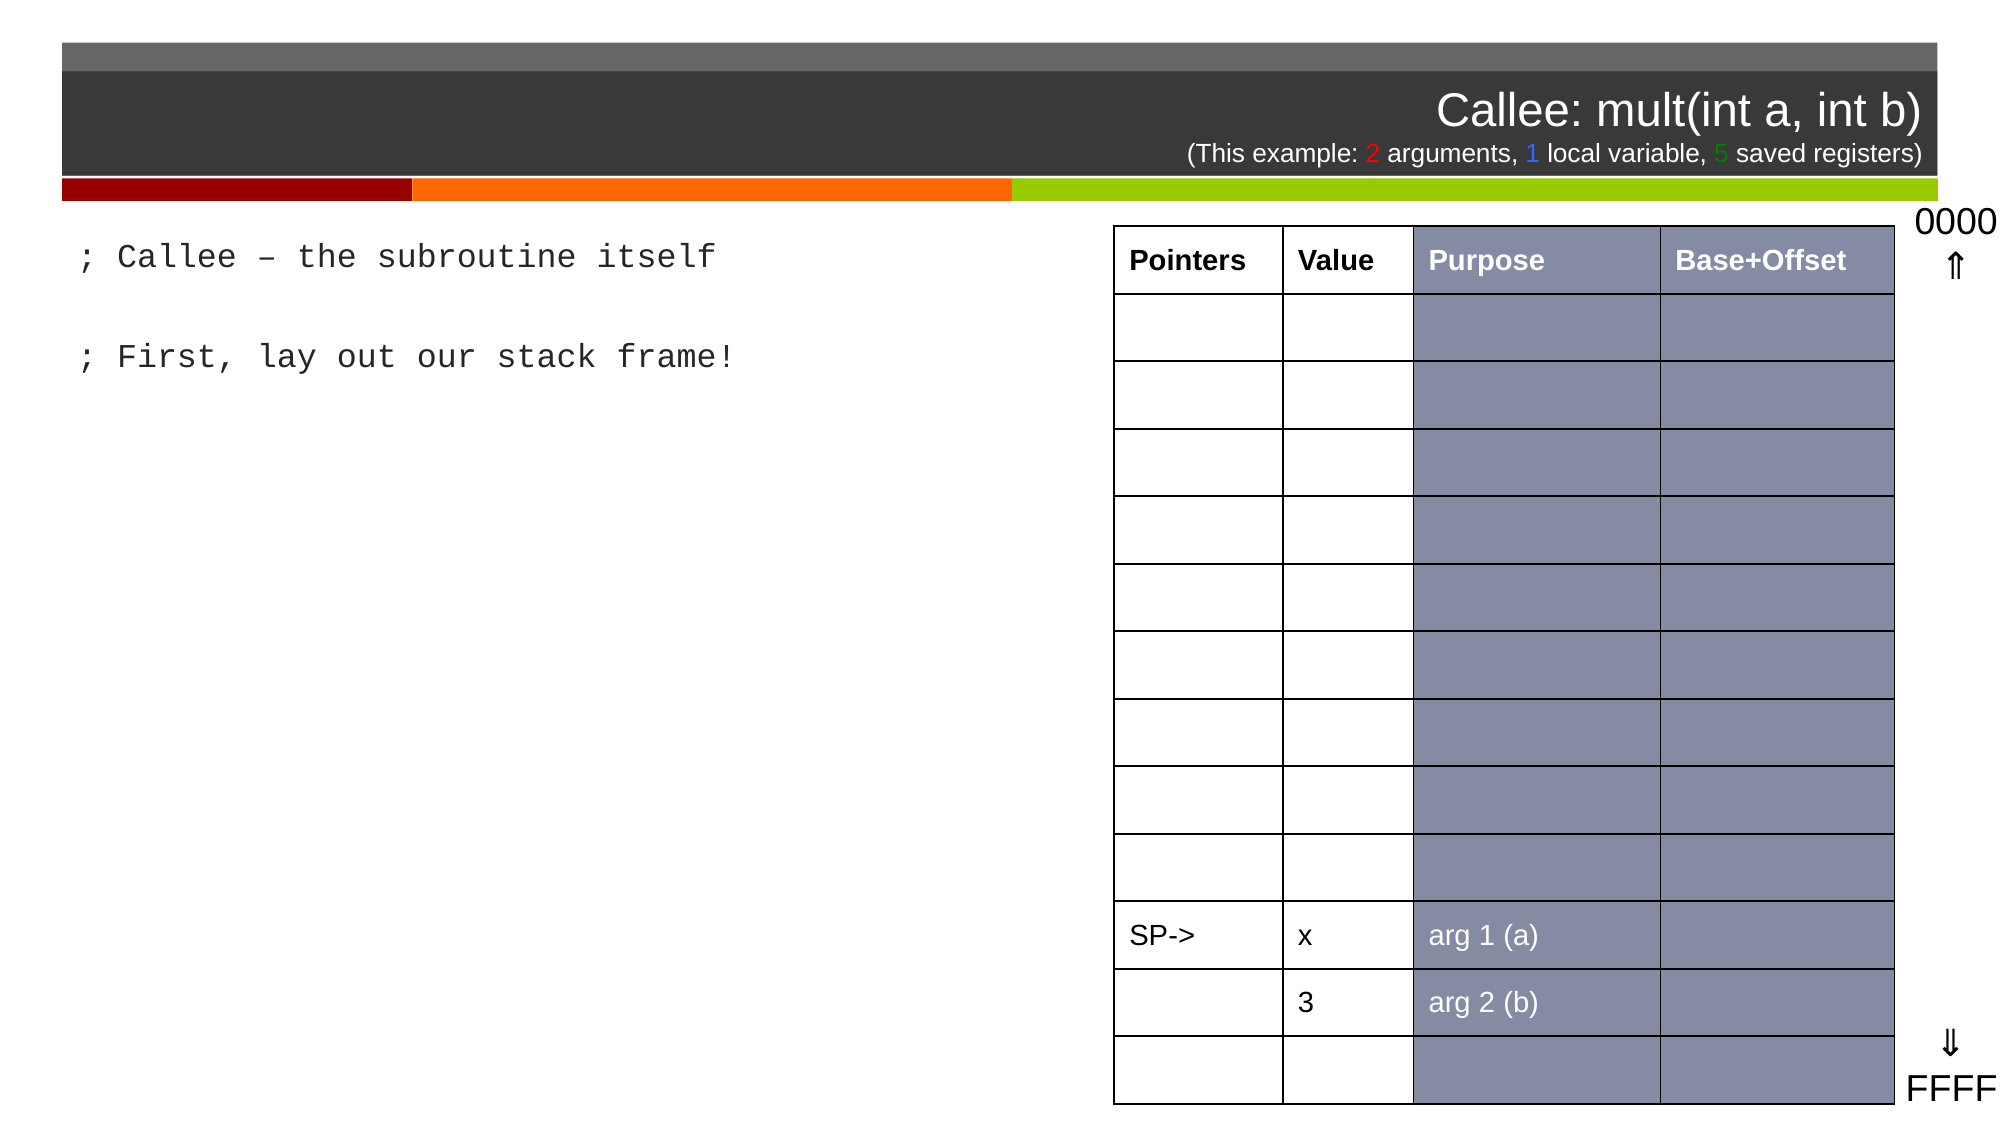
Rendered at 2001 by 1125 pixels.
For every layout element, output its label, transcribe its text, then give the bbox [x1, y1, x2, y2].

table_cell 3 [1284, 970, 1413, 1035]
table_cell [1115, 362, 1282, 428]
table_cell [1284, 1037, 1413, 1103]
table_cell arg 2 (b) [1414, 970, 1660, 1035]
table_header Base+Offset [1661, 227, 1894, 293]
table_cell [1115, 767, 1282, 833]
table_cell [1661, 1037, 1894, 1103]
table_cell [1661, 970, 1894, 1035]
table_cell [1661, 902, 1894, 968]
table_cell [1284, 295, 1413, 360]
table_header Purpose [1414, 227, 1660, 293]
table_cell [1414, 835, 1660, 900]
text_box 0000 ⇑ [1899, 189, 2000, 295]
list ; Callee – the subroutine itself ; First, lay out our stack frame! [62, 226, 1044, 1017]
table_cell [1661, 565, 1894, 630]
table_cell [1115, 700, 1282, 765]
table_cell [1284, 632, 1413, 698]
table_cell [1414, 767, 1660, 833]
table_cell [1661, 767, 1894, 833]
table_cell [1284, 767, 1413, 833]
table_cell [1414, 430, 1660, 495]
table_cell [1284, 497, 1413, 563]
table_cell [1661, 835, 1894, 900]
table_cell [1414, 1037, 1660, 1103]
table_cell [1414, 362, 1660, 428]
title Callee: mult(int a, int b) (This example: 2 arguments, 1 local variable, 5 saved registers) [62, 71, 1938, 176]
table_cell [1414, 632, 1660, 698]
table_cell [1661, 700, 1894, 765]
table_cell x [1284, 902, 1413, 968]
table_cell [1414, 497, 1660, 563]
table_cell [1115, 565, 1282, 630]
table_cell SP-> [1115, 902, 1282, 968]
table_cell [1284, 565, 1413, 630]
table_cell [1414, 565, 1660, 630]
table_cell arg 1 (a) [1414, 902, 1660, 968]
table_cell [1284, 835, 1413, 900]
table_cell [1115, 632, 1282, 698]
table_header Pointers [1115, 227, 1282, 293]
table_cell [1414, 295, 1660, 360]
table_cell [1115, 970, 1282, 1035]
table_cell [1284, 362, 1413, 428]
table_cell [1284, 700, 1413, 765]
table_cell [1115, 1037, 1282, 1103]
table_cell [1661, 362, 1894, 428]
table_cell [1414, 700, 1660, 765]
table_cell [1284, 430, 1413, 495]
table_cell [1115, 430, 1282, 495]
table_cell [1115, 835, 1282, 900]
table_cell [1661, 295, 1894, 360]
table_cell [1661, 632, 1894, 698]
table_cell [1661, 497, 1894, 563]
table_header Value [1284, 227, 1413, 293]
table_cell [1115, 497, 1282, 563]
text_box ⇓ FFFF [1890, 1011, 2000, 1117]
table_cell [1661, 430, 1894, 495]
table_cell [1115, 295, 1282, 360]
